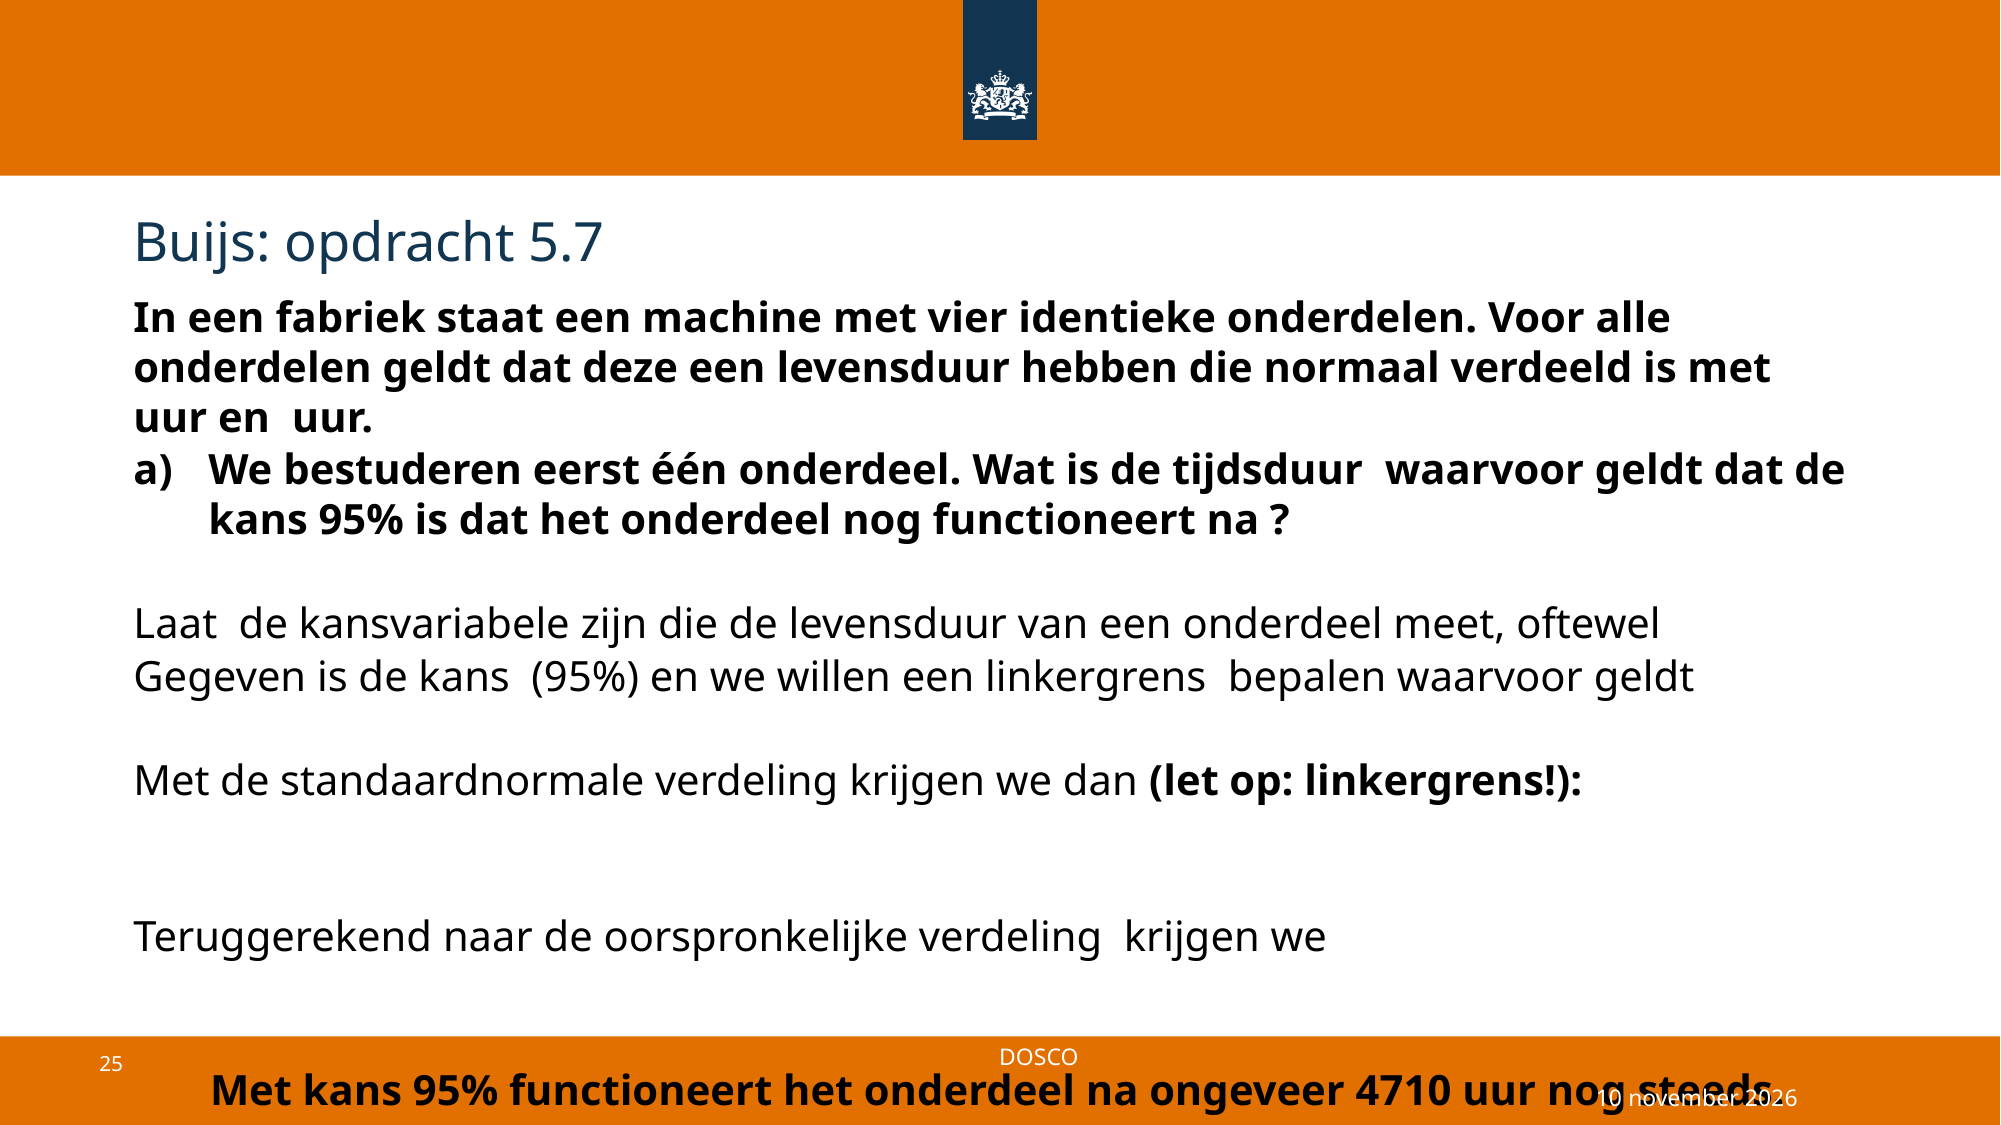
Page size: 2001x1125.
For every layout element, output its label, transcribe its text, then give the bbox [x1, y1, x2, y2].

title Buijs: opdracht 5.7 [133, 207, 1834, 273]
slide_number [1580, 1069, 1946, 1125]
picture [963, 0, 1037, 140]
